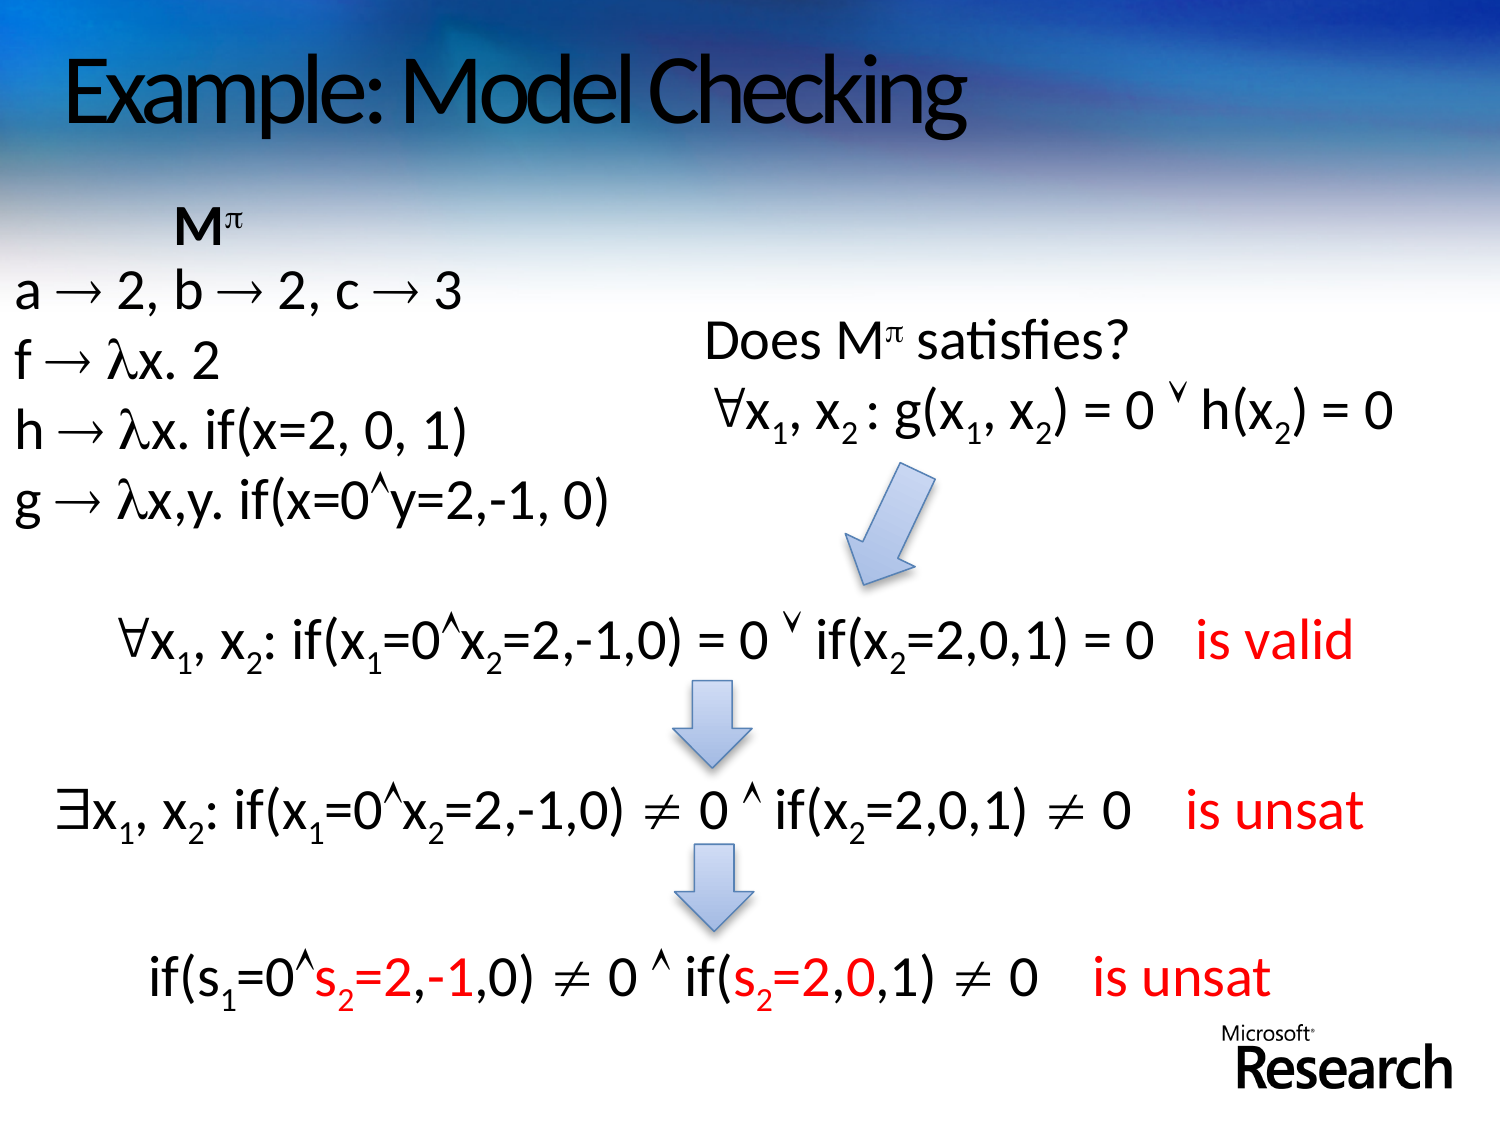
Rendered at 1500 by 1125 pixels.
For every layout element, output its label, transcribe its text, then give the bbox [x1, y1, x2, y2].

text_box Does M satisfies? x1, x2 : g(x1, x2) = 0  h(x2) = 0 [689, 293, 1455, 459]
text_box a  2, b  2, c  3 f  x. 2 h  x. if(x=2, 0, 1) g  x,y. if(x=0y=2,-1, 0) [0, 243, 697, 539]
title Example: Model Checking [62, 37, 1438, 148]
picture [0, 0, 1500, 1125]
text_box M [59, 179, 357, 243]
text_box [671, 679, 753, 769]
text_box x1, x2: if(x1=0x2=2,-1,0) = 0  if(x2=2,0,1) = 0 is valid [94, 594, 1425, 689]
text_box [673, 843, 755, 933]
text_box if(s1=0s2=2,-1,0)  0  if(s2=2,0,1)  0 is unsat [133, 931, 1327, 1026]
text_box [844, 461, 936, 586]
text_box x1, x2: if(x1=0x2=2,-1,0)  0  if(x2=2,0,1)  0 is unsat [39, 764, 1500, 859]
